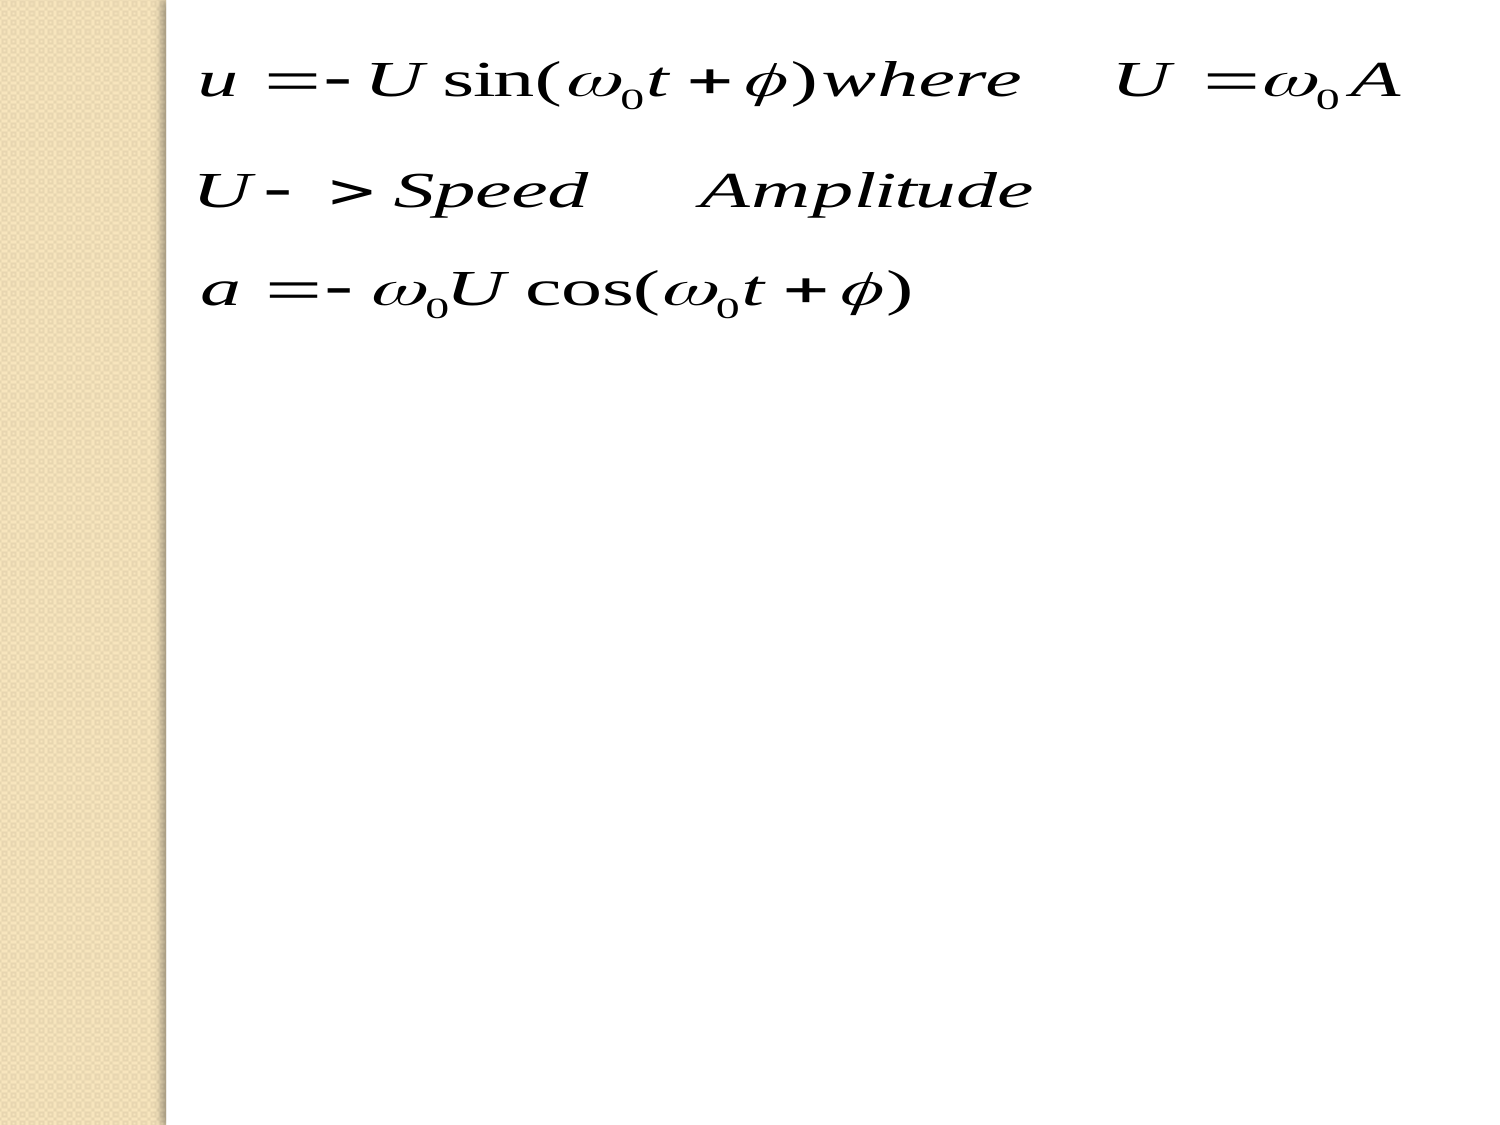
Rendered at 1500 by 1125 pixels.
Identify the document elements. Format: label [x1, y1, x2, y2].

text_box [187, 34, 1412, 406]
